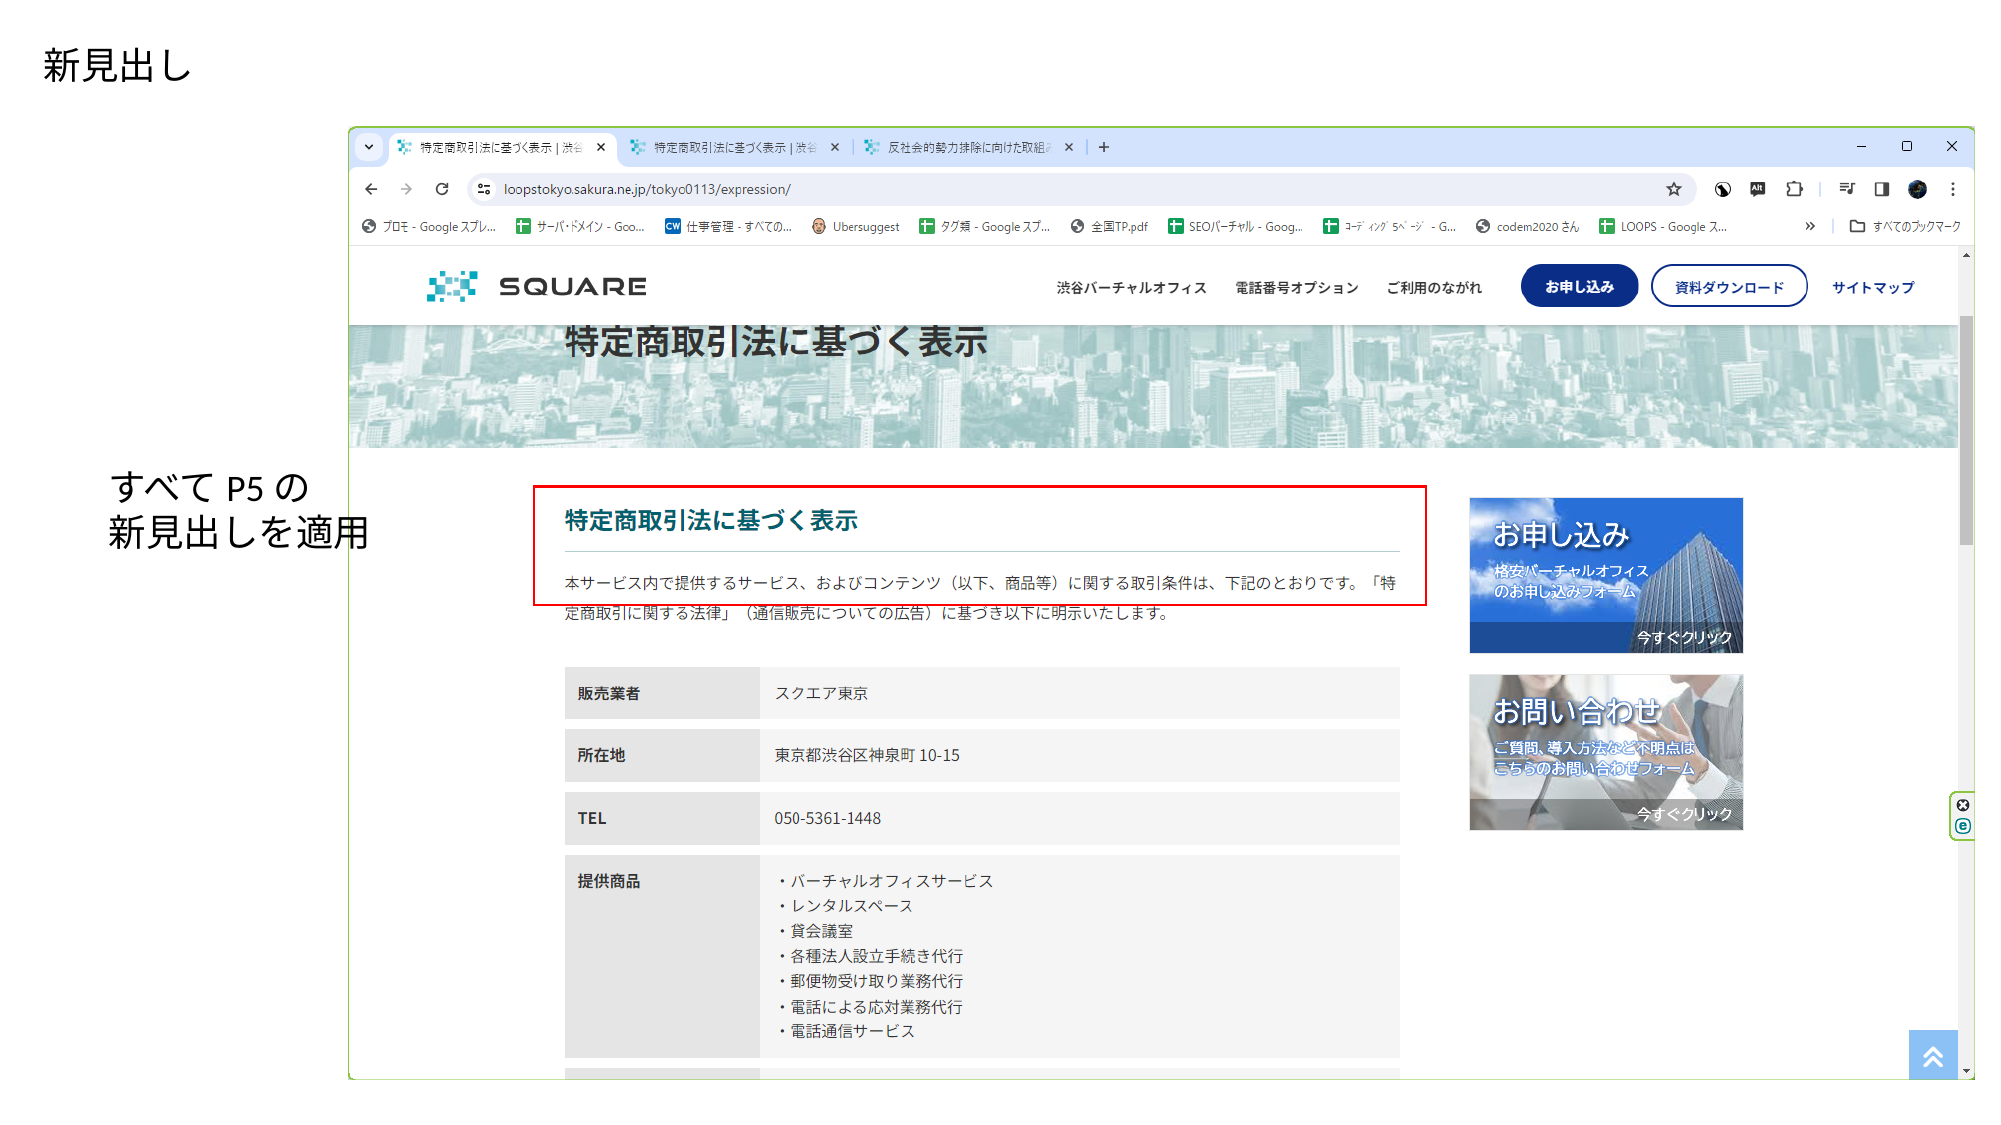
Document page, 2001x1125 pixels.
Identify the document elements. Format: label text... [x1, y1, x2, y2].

text_box 新見出し [28, 34, 209, 95]
text_box すべてP5の 新見出しを適用 [94, 456, 348, 562]
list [348, 126, 1975, 1080]
